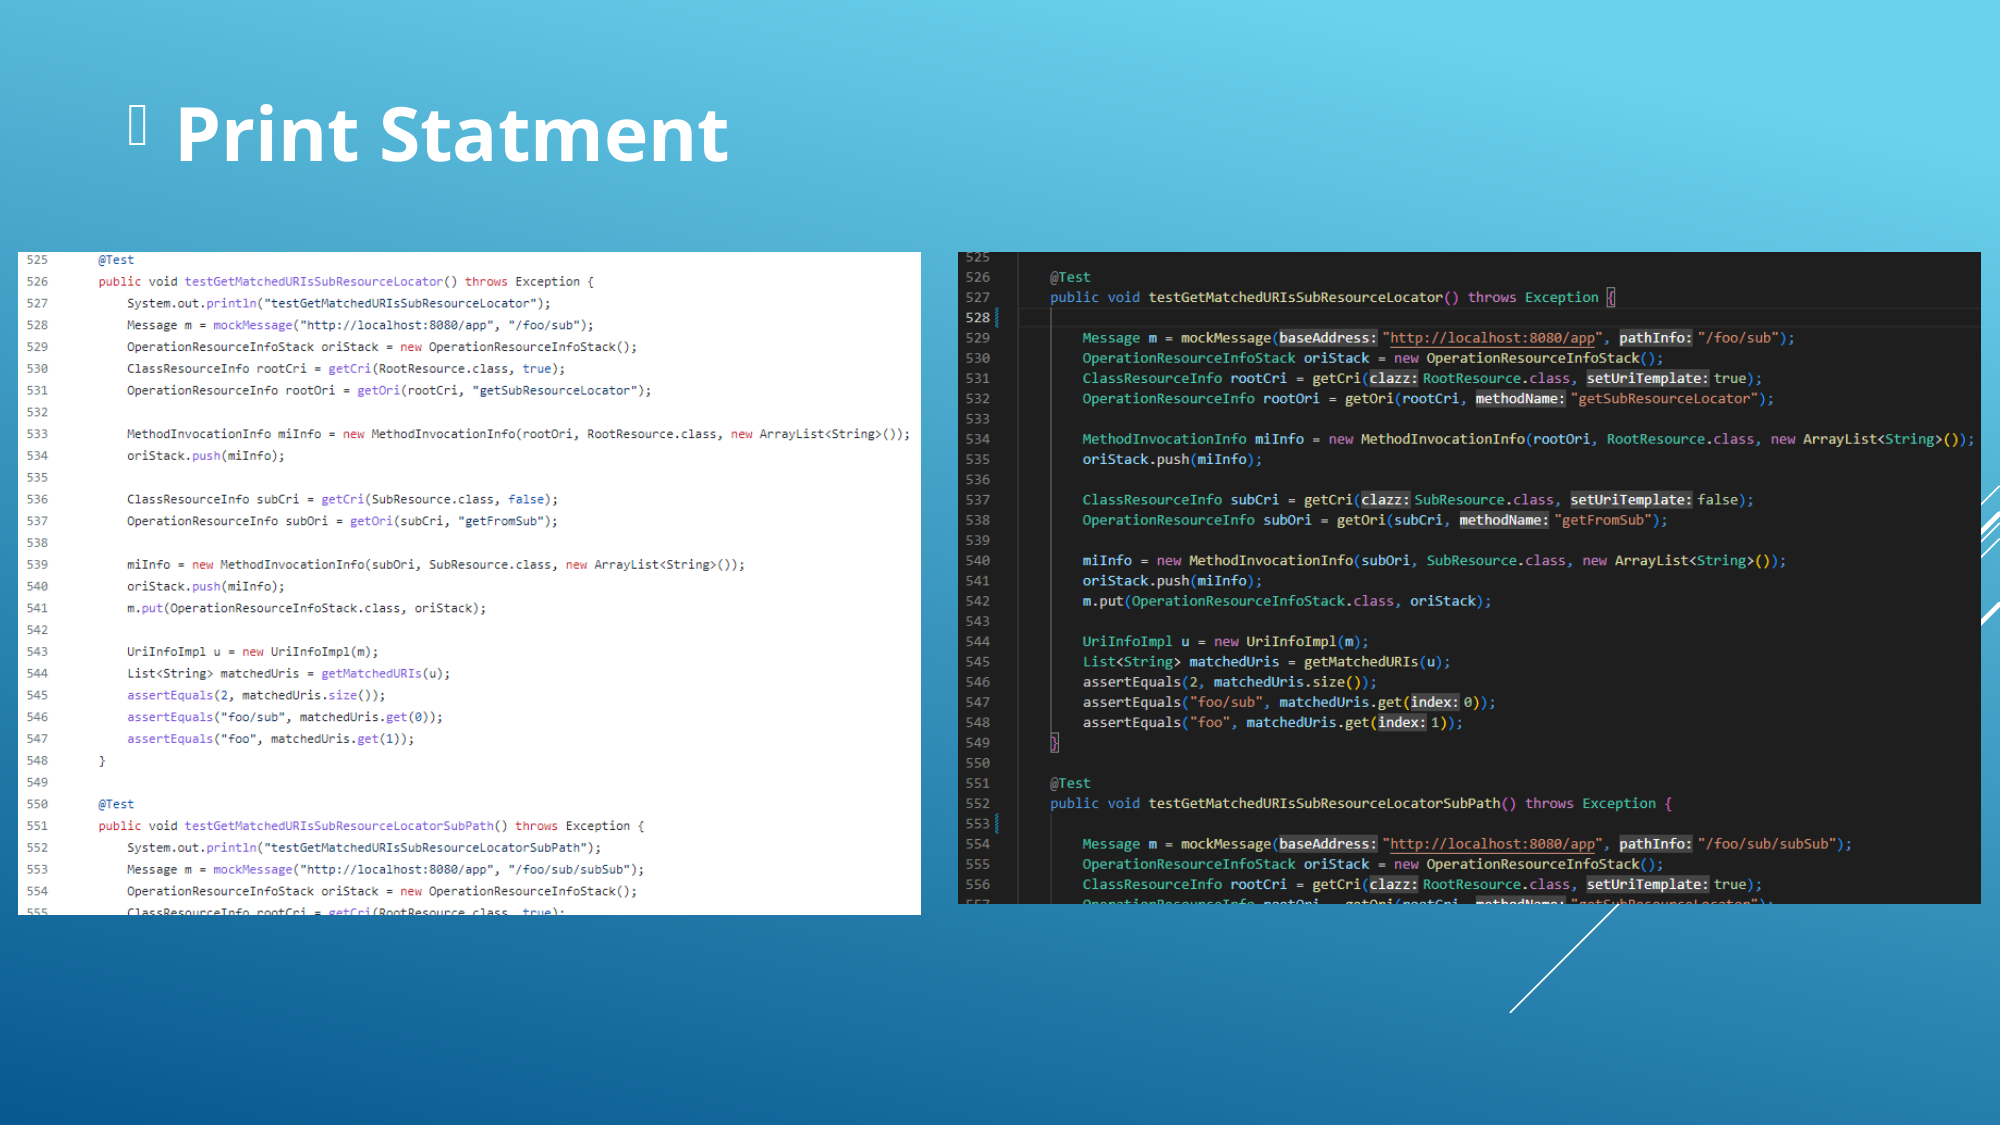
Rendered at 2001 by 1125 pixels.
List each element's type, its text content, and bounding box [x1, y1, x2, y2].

picture [18, 252, 921, 916]
picture [957, 252, 1982, 904]
list Print Statment [112, 50, 1513, 213]
